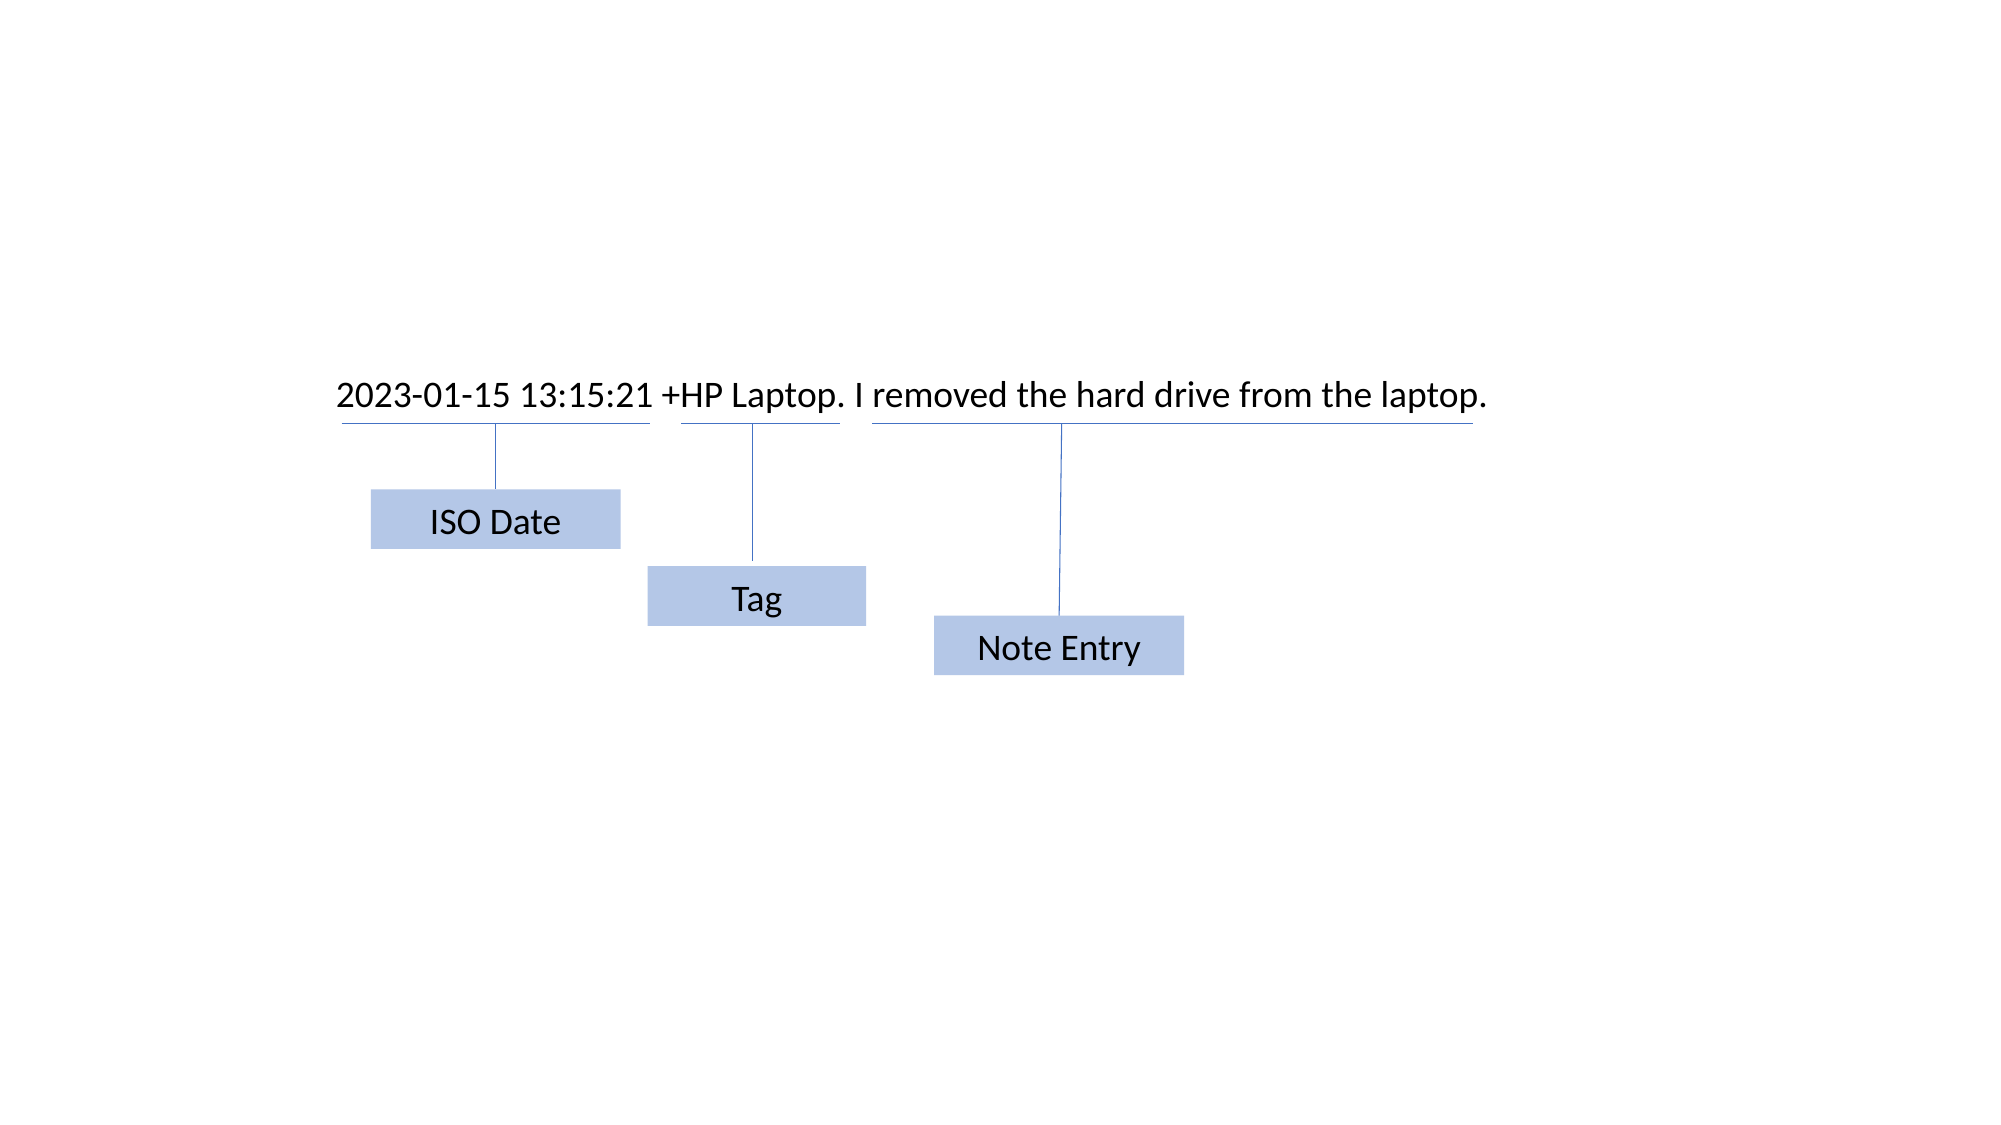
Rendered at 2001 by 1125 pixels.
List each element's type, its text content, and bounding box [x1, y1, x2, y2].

text_box 2023-01-15 13:15:21 +HP Laptop. I removed the hard drive from the laptop. [321, 362, 1727, 423]
text_box Note Entry [934, 615, 1185, 676]
text_box Tag [647, 566, 867, 626]
text_box ISO Date [370, 489, 621, 549]
